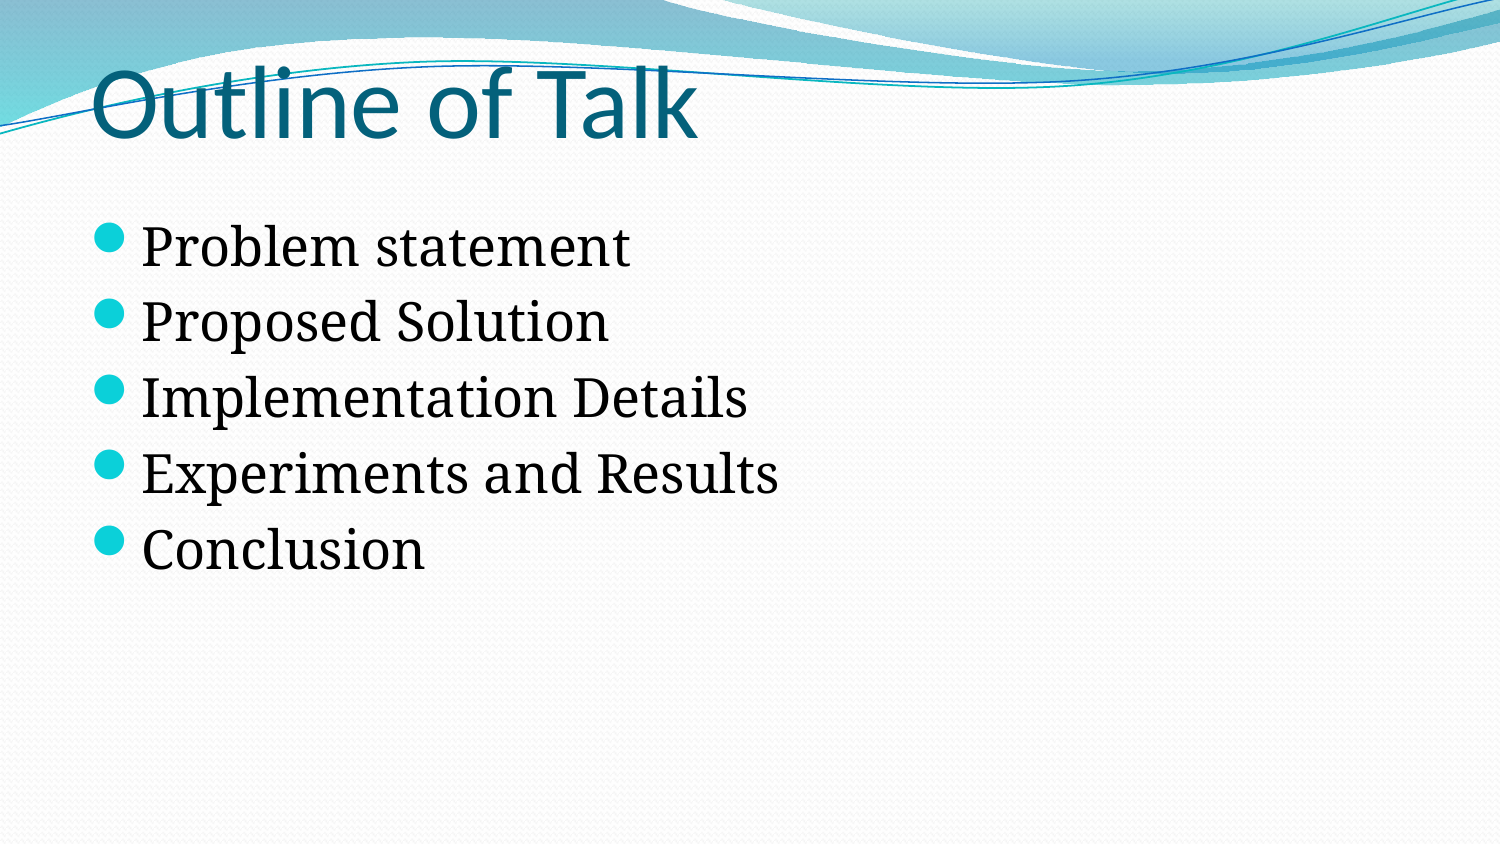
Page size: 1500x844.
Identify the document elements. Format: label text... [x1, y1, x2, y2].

title Outline of Talk [75, 33, 1425, 175]
list Problem statement Proposed Solution Implementation Details Experiments and Results Conclusion [75, 196, 1425, 808]
